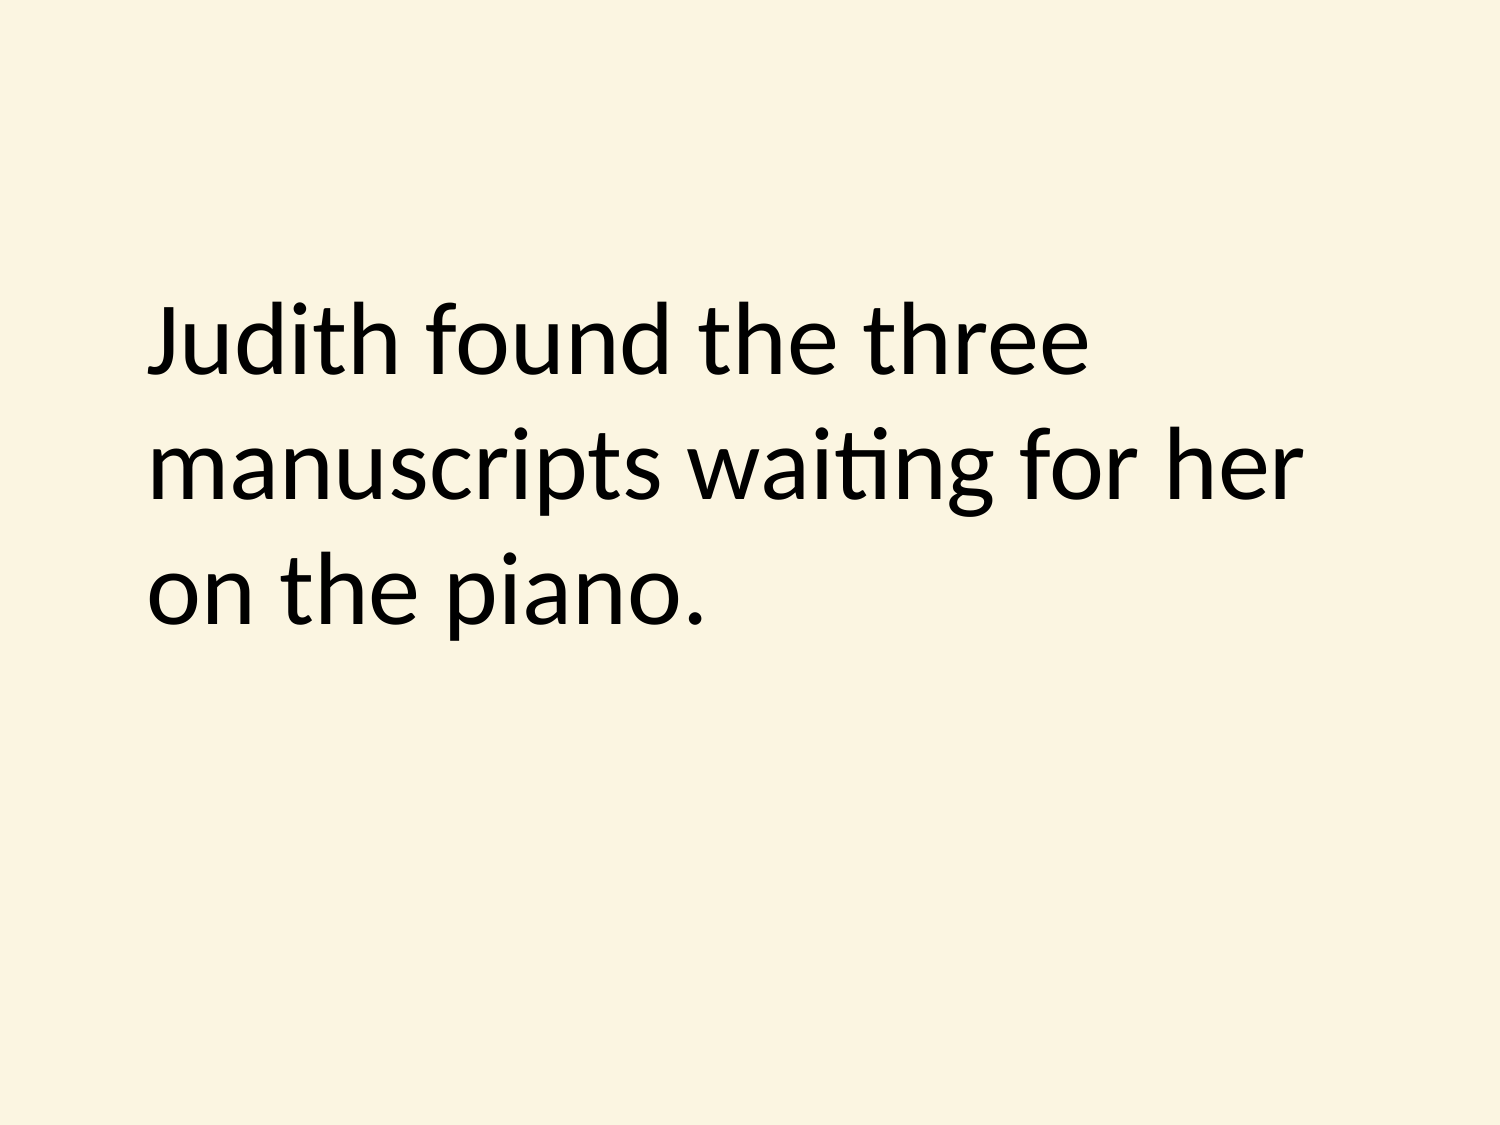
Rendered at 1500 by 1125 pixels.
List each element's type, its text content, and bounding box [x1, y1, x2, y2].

list Judith found the three manuscripts waiting for her on the piano. [74, 262, 1426, 1006]
